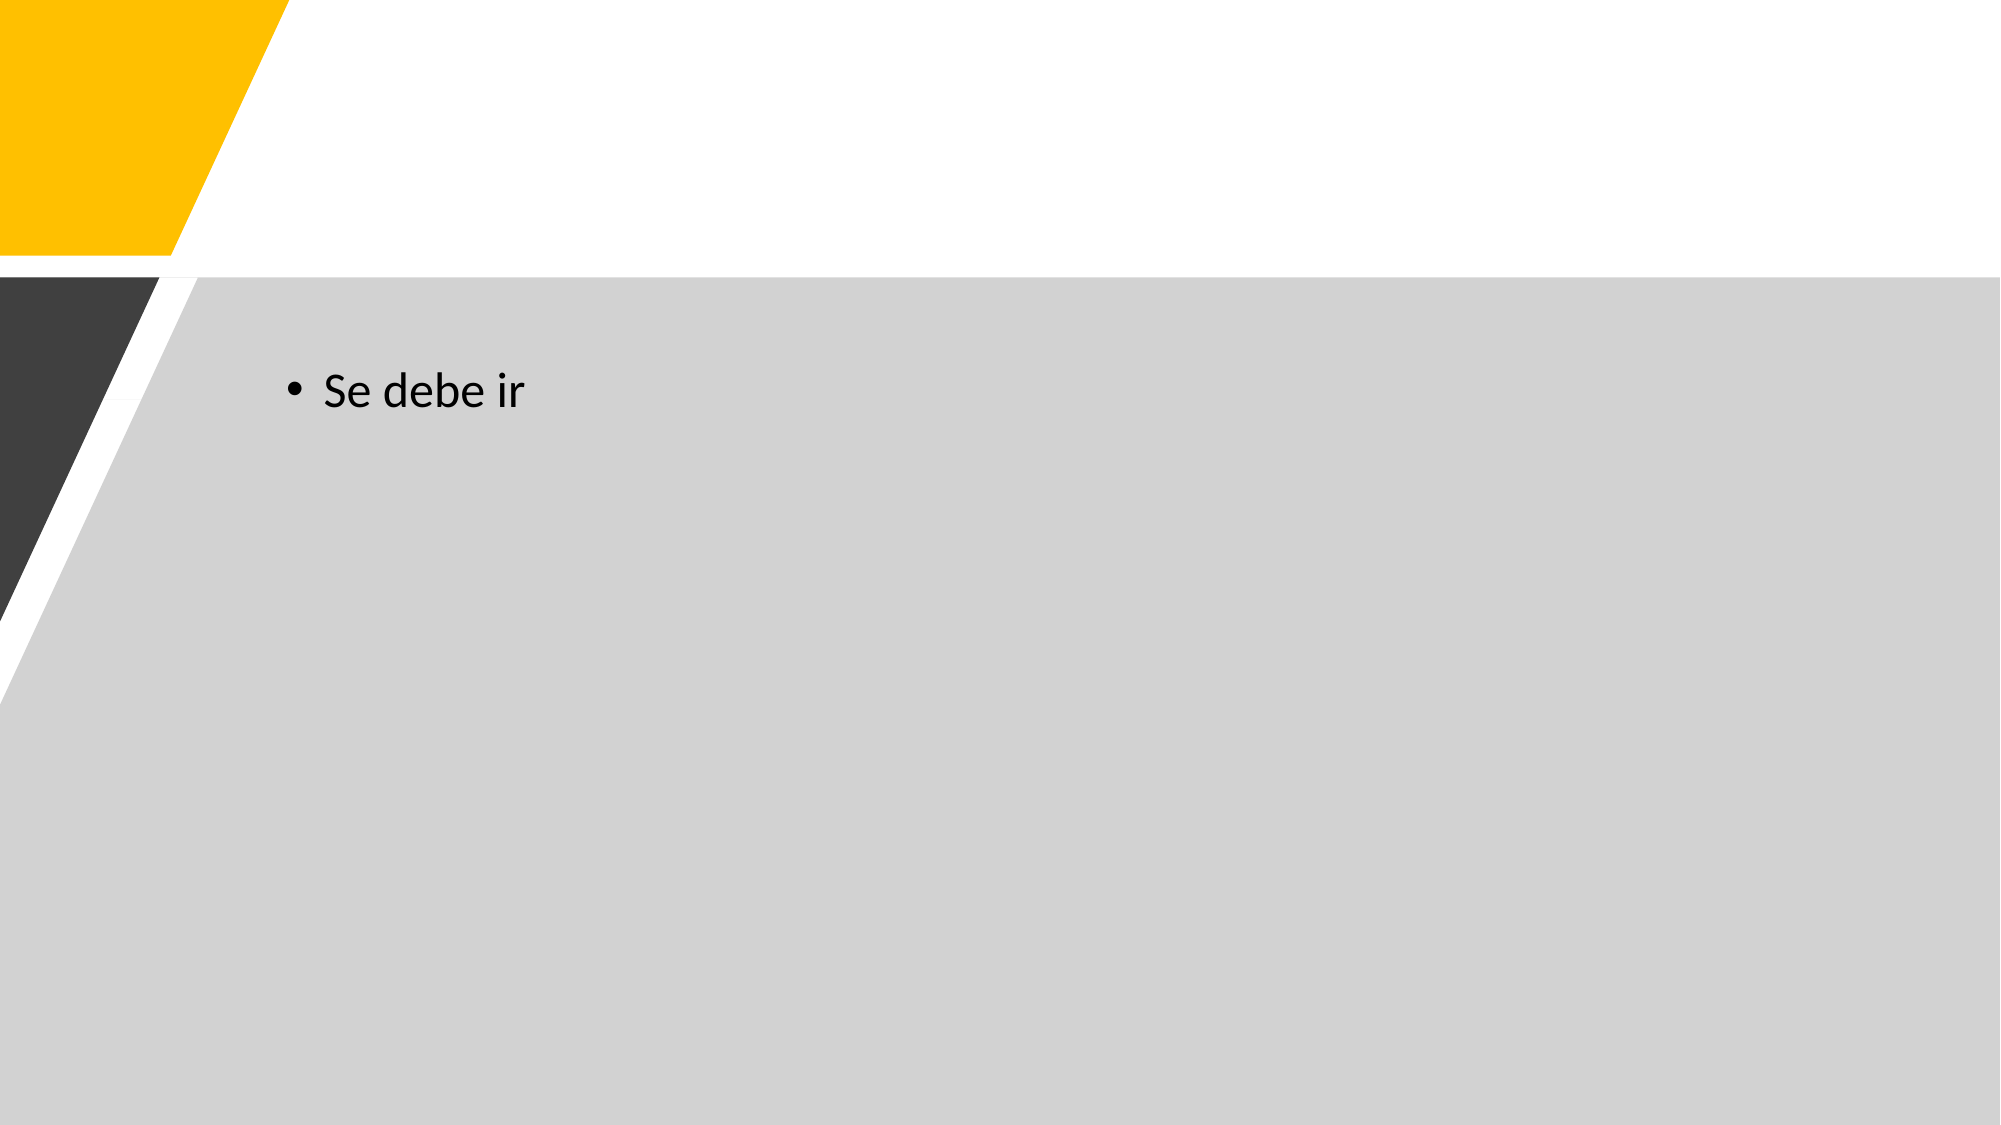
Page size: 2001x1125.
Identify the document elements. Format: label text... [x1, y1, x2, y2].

text_box [0, 276, 2000, 1125]
text_box [0, 276, 162, 622]
text_box [0, 0, 291, 257]
list Se debe ir [271, 356, 1808, 1020]
